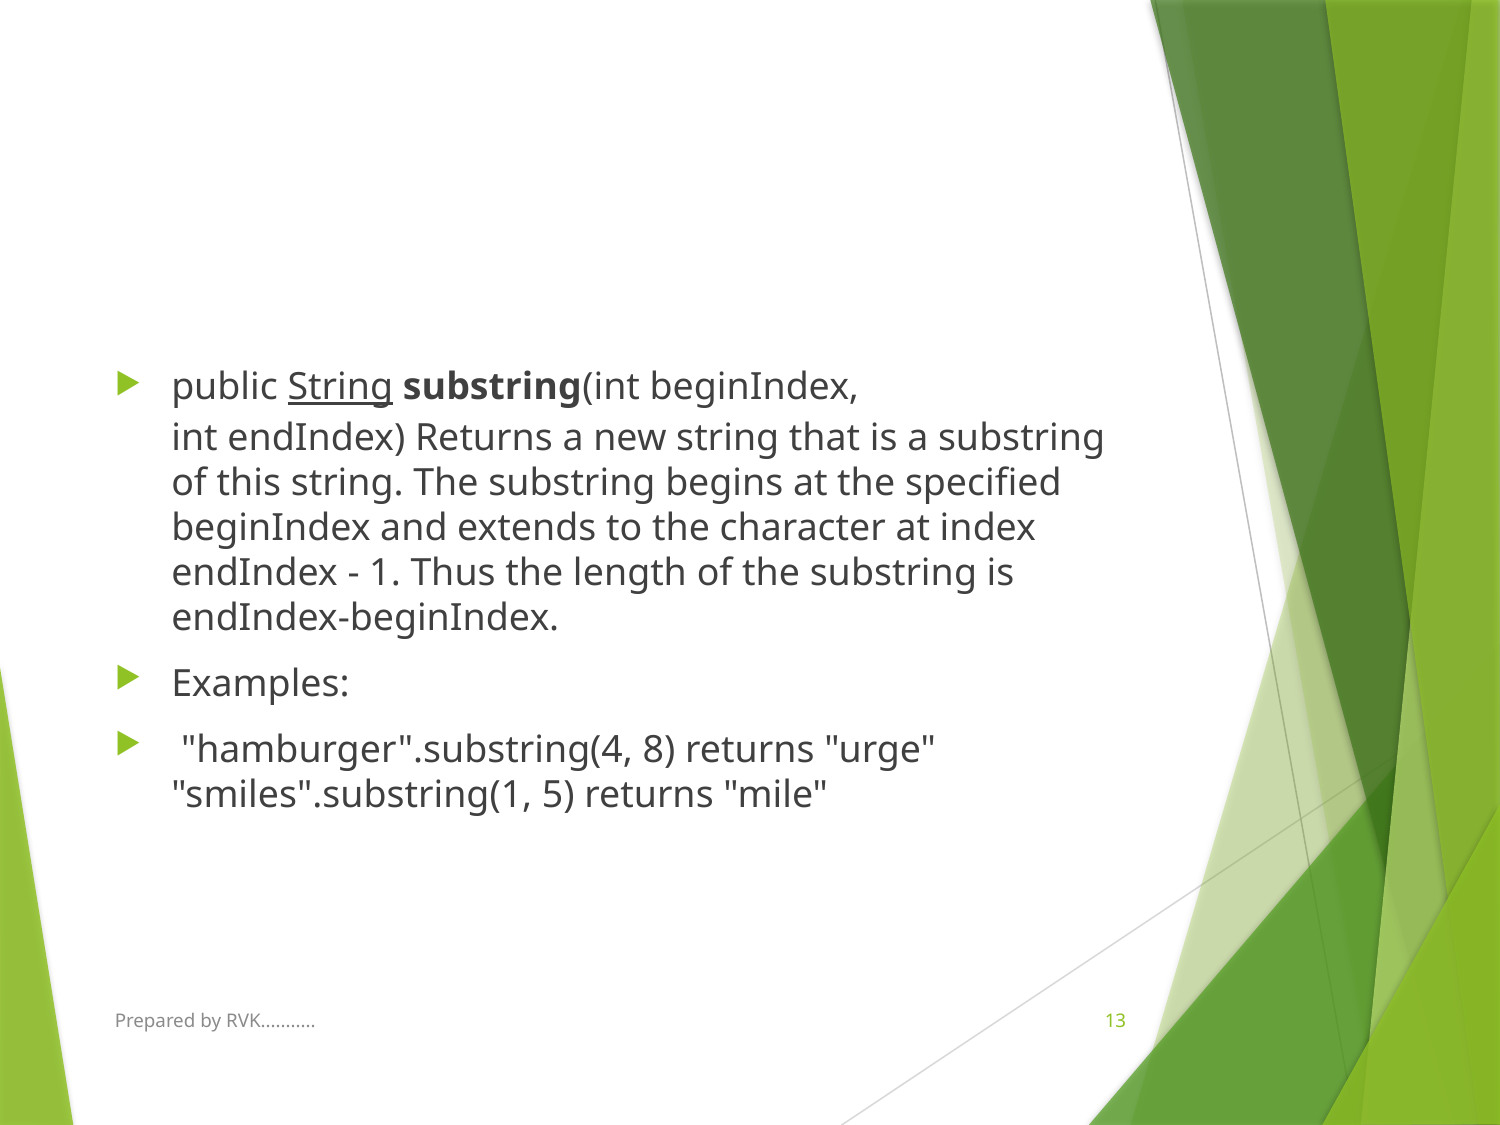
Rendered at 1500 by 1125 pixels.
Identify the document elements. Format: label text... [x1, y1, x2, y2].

slide_number 13 [1057, 991, 1142, 1051]
footer Prepared by RVK........... [99, 991, 859, 1051]
list public String substring(int beginIndex, int endIndex) Returns a new string that is a substring of this string. The substring begins at the specified beginIndex and extends to the character at index endIndex - 1. Thus the length of the substring is endIndex-beginIndex. Examples: "hamburger".substring(4, 8) returns "urge" "smiles".substring(1, 5) returns "mile" [99, 354, 1142, 992]
